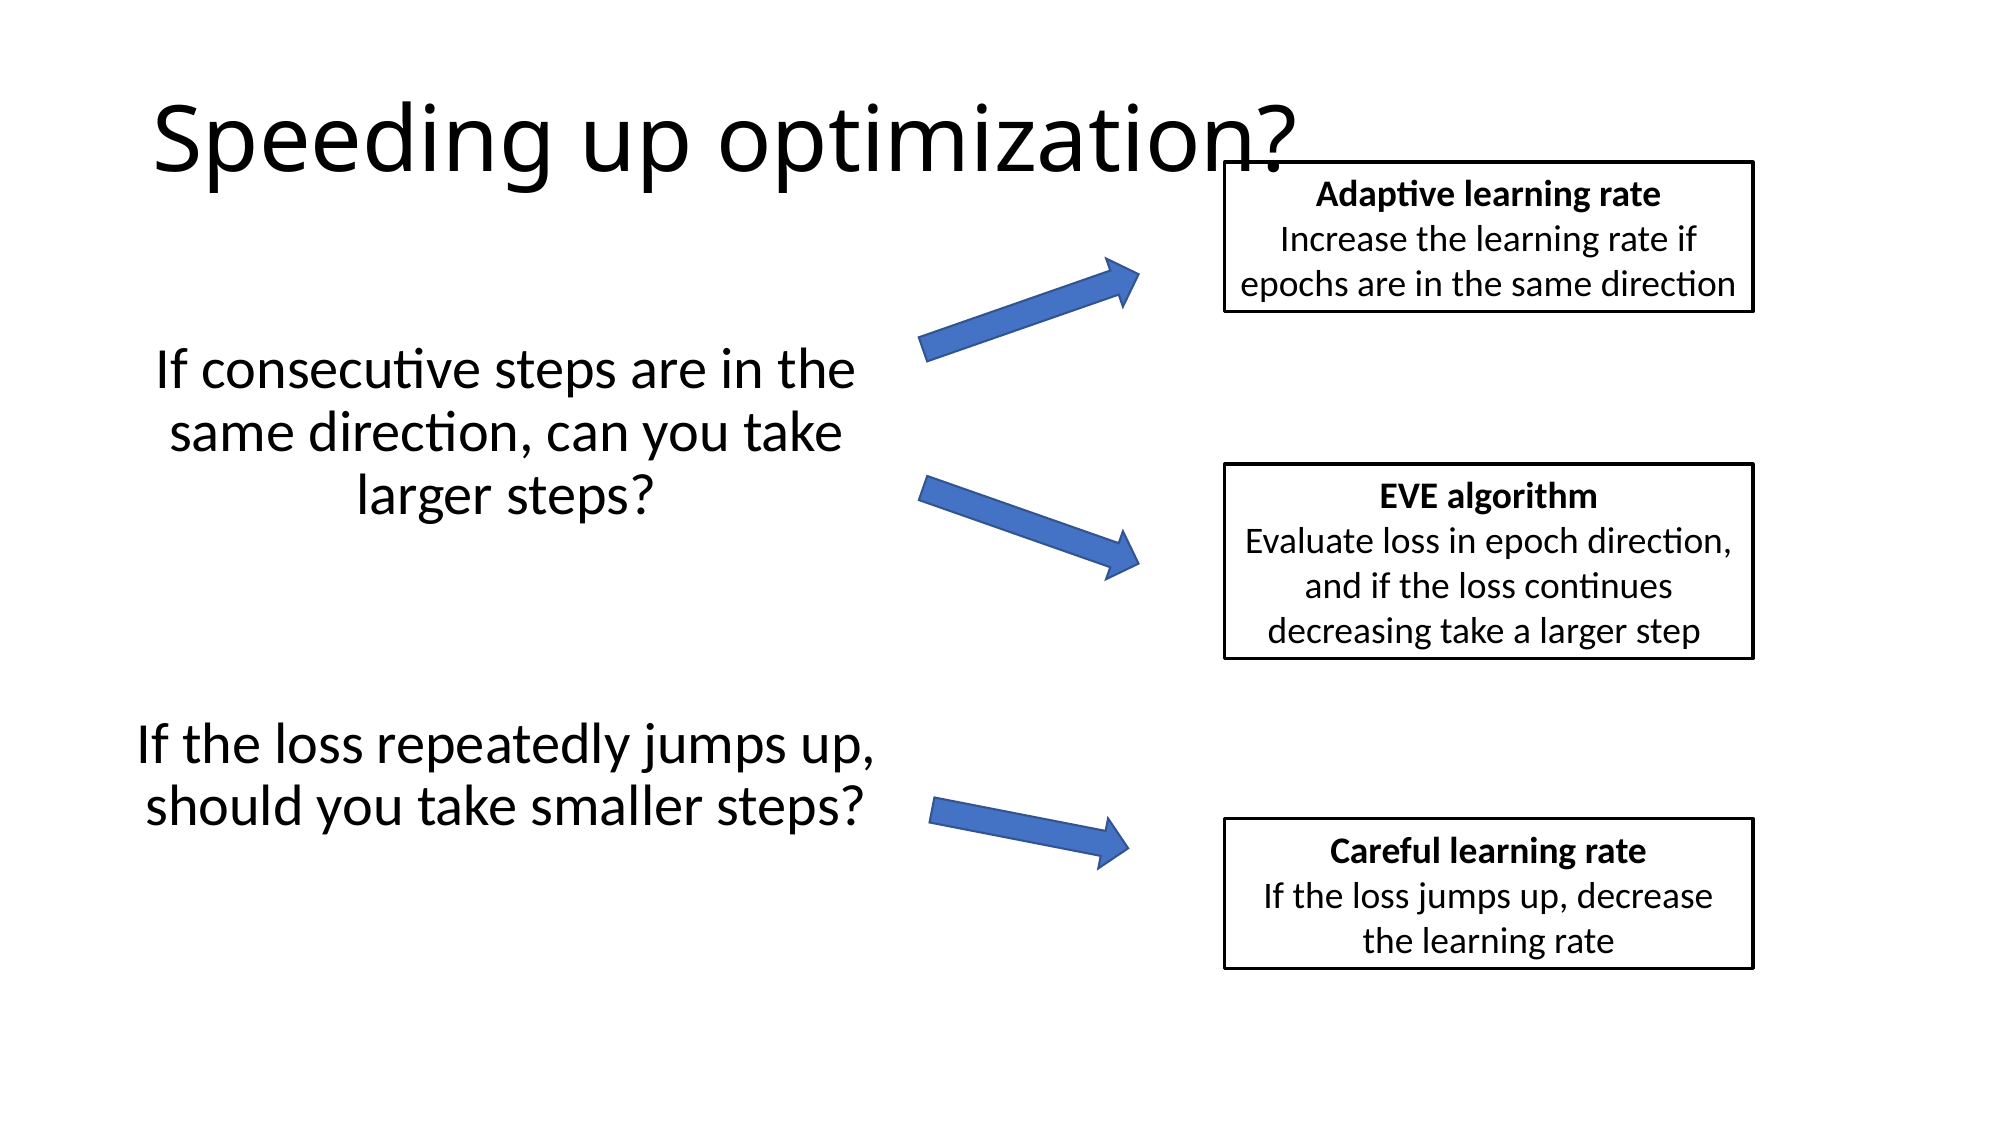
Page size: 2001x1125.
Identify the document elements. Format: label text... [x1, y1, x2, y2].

text_box If the loss repeatedly jumps up, should you take smaller steps? [113, 705, 899, 854]
text_box [917, 256, 1140, 363]
text_box [917, 474, 1140, 582]
text_box [928, 796, 1130, 871]
title Speeding up optimization? [137, 32, 1863, 251]
text_box EVE algorithm Evaluate loss in epoch direction, and if the loss continues decreasing take a larger step [1224, 463, 1754, 659]
text_box Careful learning rate If the loss jumps up, decrease the learning rate [1224, 818, 1754, 969]
list If consecutive steps are in the same direction, can you take larger steps? [113, 331, 900, 563]
text_box Adaptive learning rate Increase the learning rate if epochs are in the same direction [1224, 162, 1754, 312]
